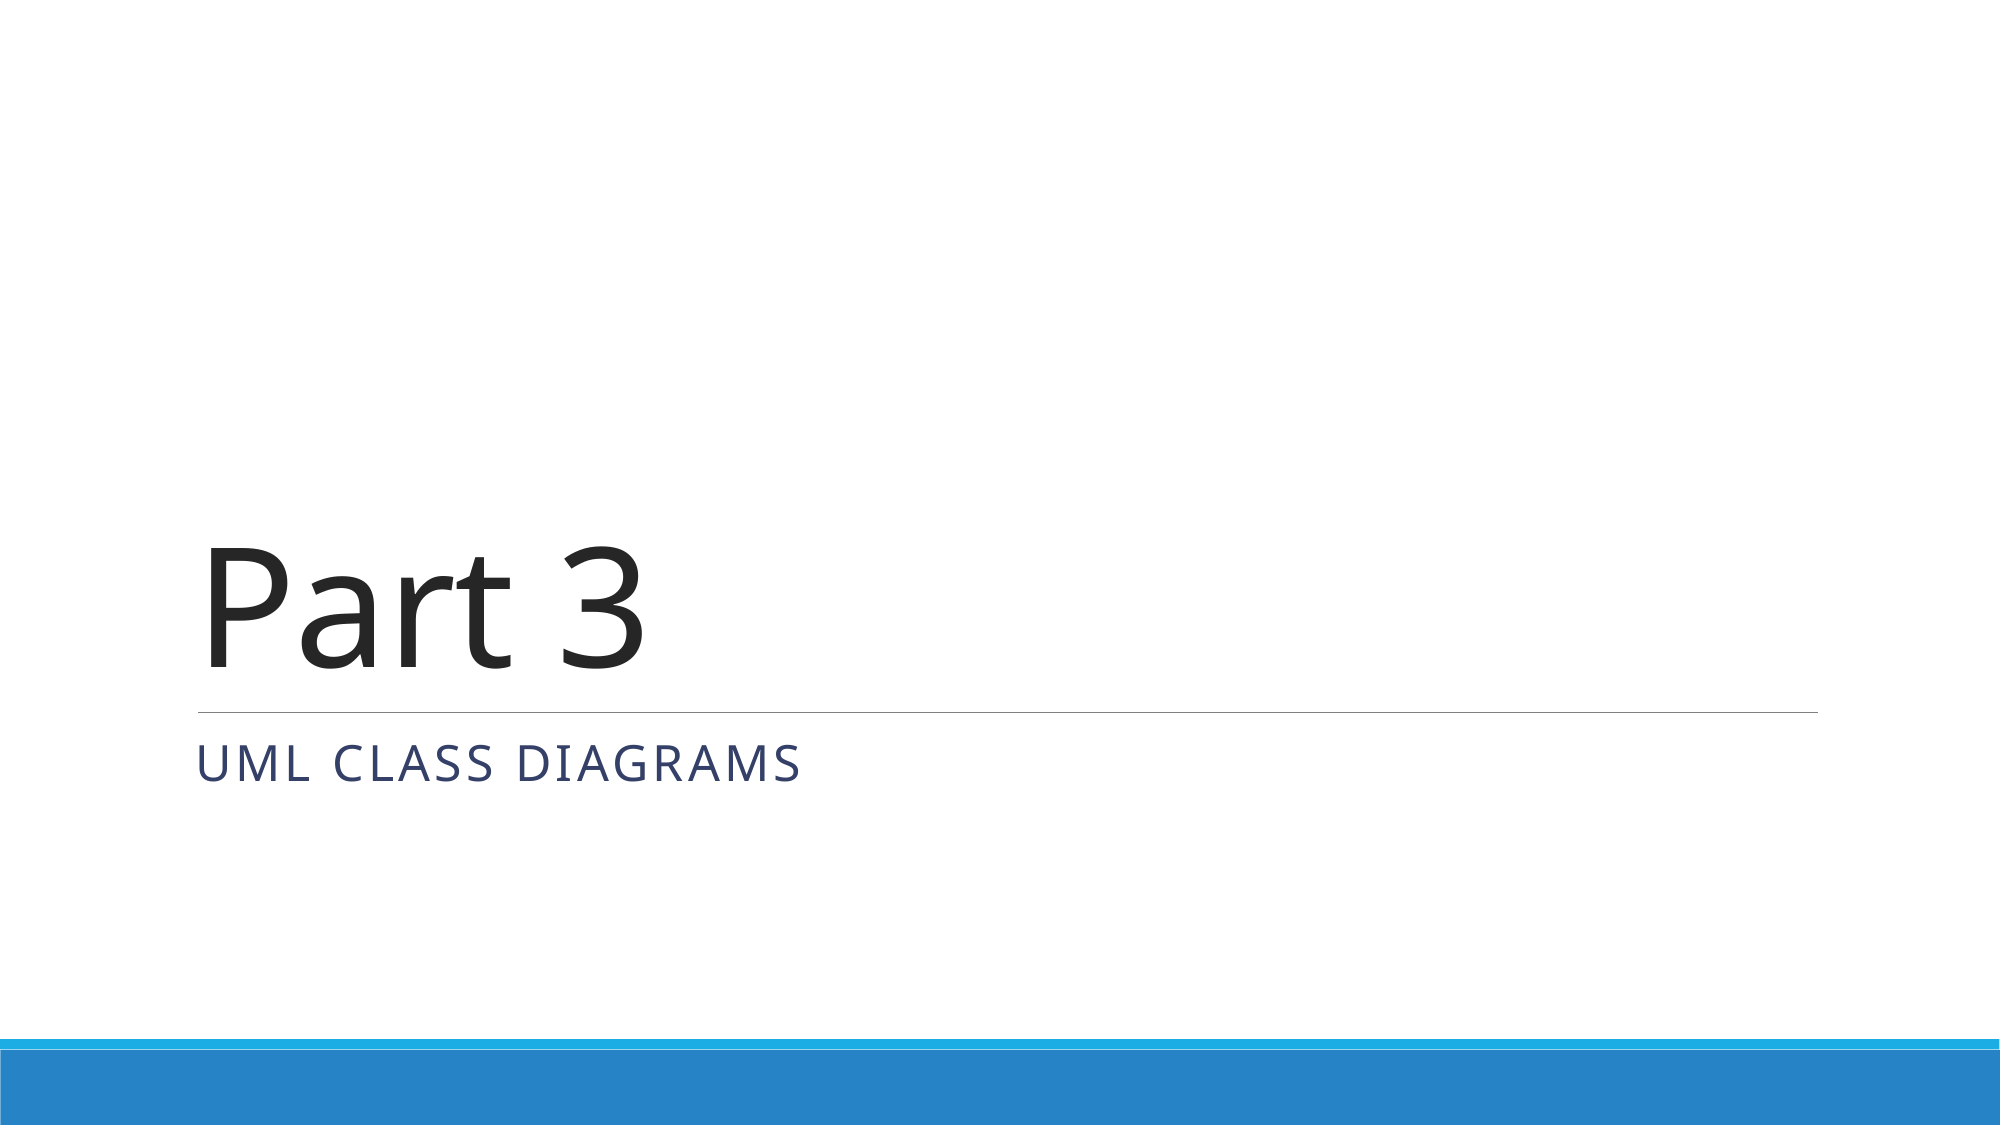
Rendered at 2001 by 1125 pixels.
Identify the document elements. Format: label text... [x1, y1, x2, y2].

list UML Class Diagrams [180, 730, 1830, 918]
title Part 3 [180, 124, 1830, 710]
